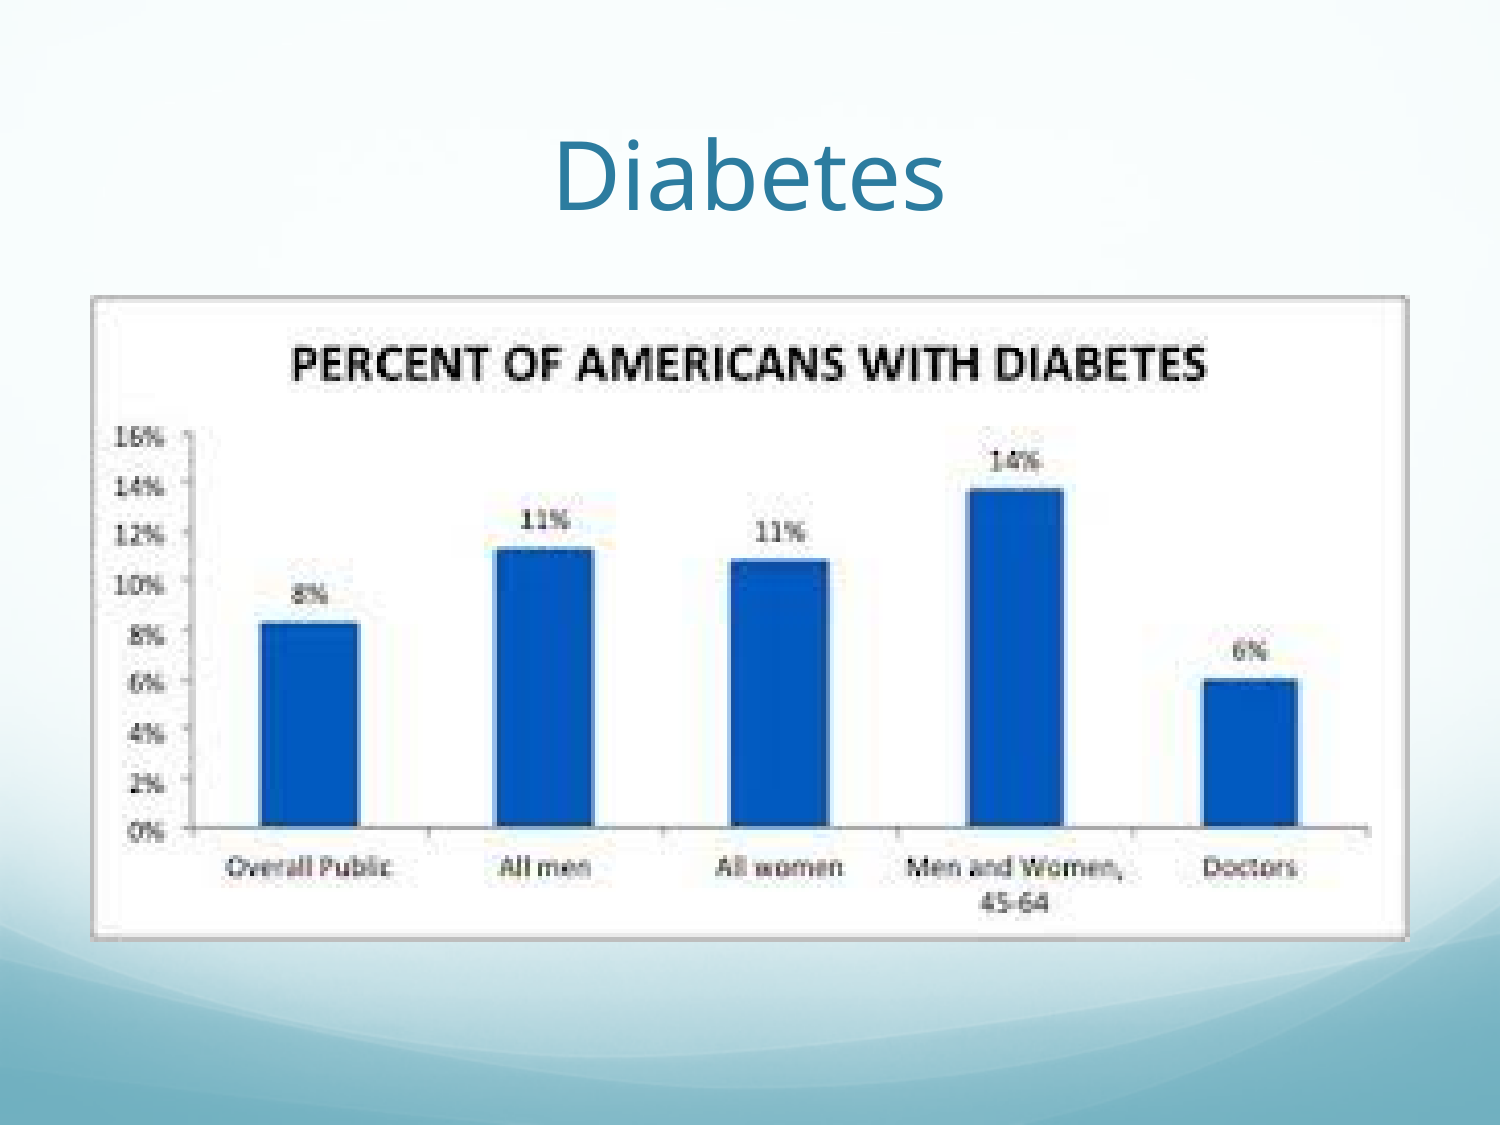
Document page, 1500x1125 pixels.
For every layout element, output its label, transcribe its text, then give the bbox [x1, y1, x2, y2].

title Diabetes [90, 17, 1410, 237]
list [89, 261, 1410, 976]
